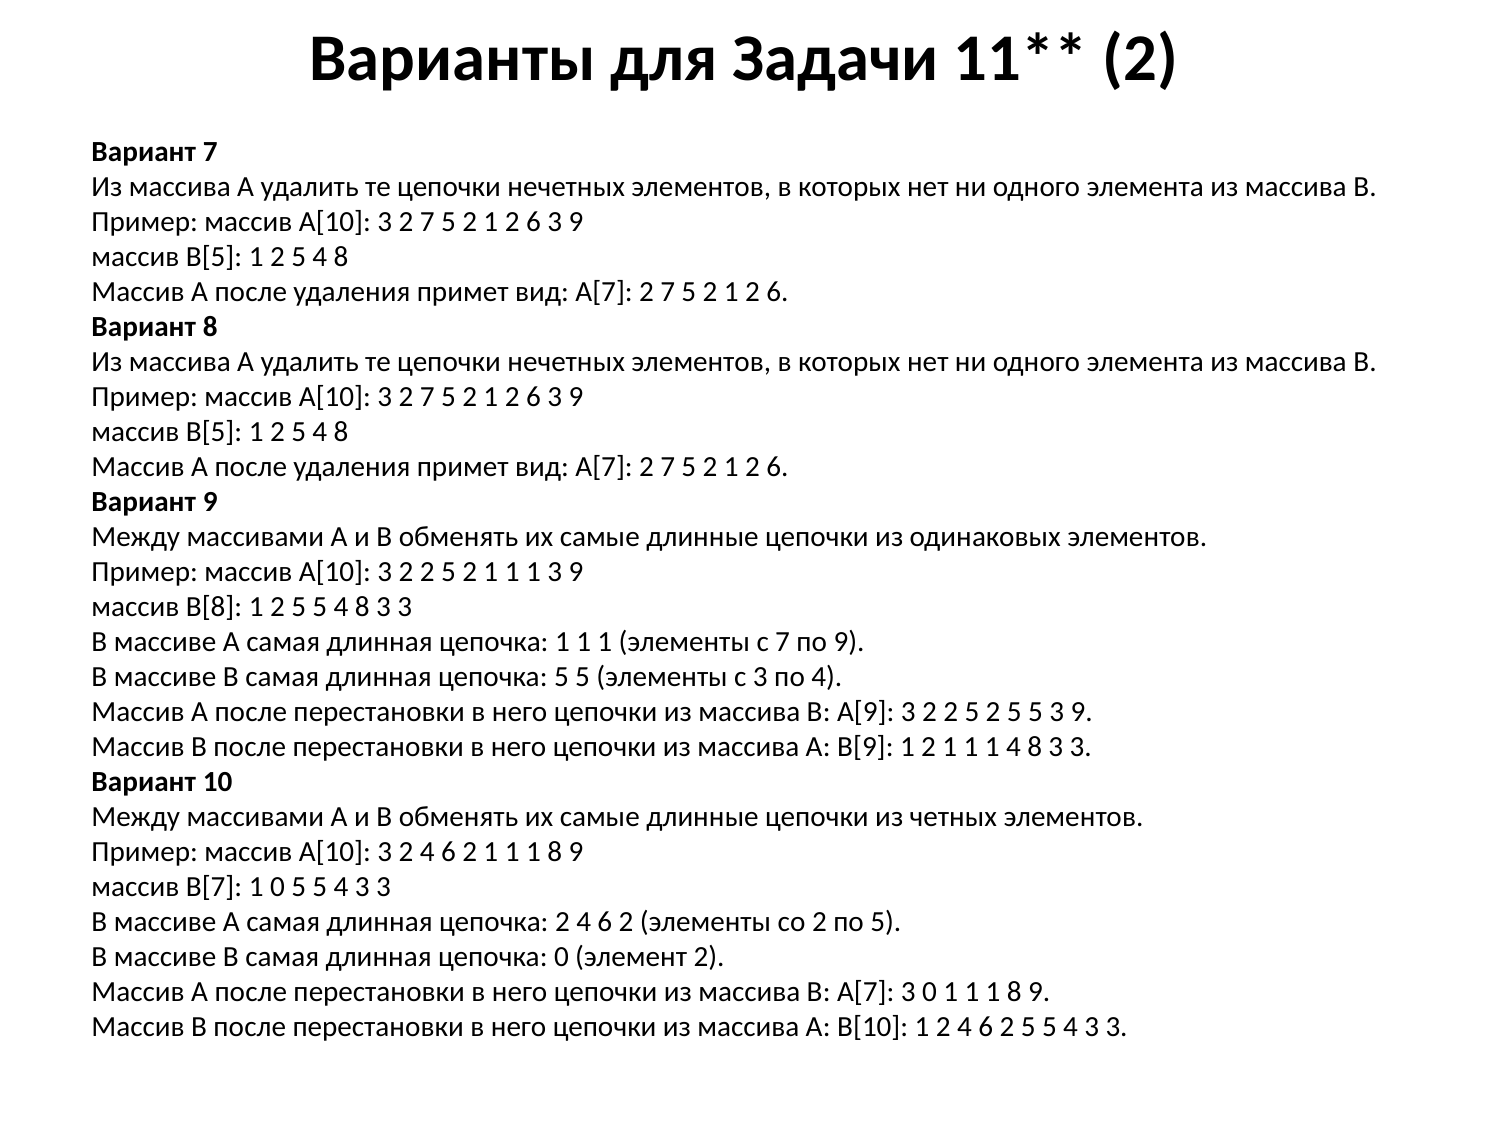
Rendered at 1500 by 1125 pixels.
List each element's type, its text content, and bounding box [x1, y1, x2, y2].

text_box Вариант 7 Из массива A удалить те цепочки нечетных элементов, в которых нет ни одного элемента из массива B. Пример: массив A[10]: 3 2 7 5 2 1 2 6 3 9 массив B[5]: 1 2 5 4 8 Массив A после удаления примет вид: A[7]: 2 7 5 2 1 2 6. Вариант 8 Из массива A удалить те цепочки нечетных элементов, в которых нет ни одного элемента из массива B. Пример: массив A[10]: 3 2 7 5 2 1 2 6 3 9 массив B[5]: 1 2 5 4 8 Массив A после удаления примет вид: A[7]: 2 7 5 2 1 2 6. Вариант 9 Между массивами A и B обменять их самые длинные цепочки из одинаковых элементов. Пример: массив A[10]: 3 2 2 5 2 1 1 1 3 9 массив B[8]: 1 2 5 5 4 8 3 3 В массиве A самая длинная цепочка: 1 1 1 (элементы с 7 по 9). В массиве B самая длинная цепочка: 5 5 (элементы с 3 по 4). Массив A после перестановки в него цепочки из массива B: A[9]: 3 2 2 5 2 5 5 3 9. Массив B после перестановки в него цепочки из массива A: B[9]: 1 2 1 1 1 4 8 3 3. Вариант 10 Между массивами A и B обменять их самые длинные цепочки из четных элементов. Пример: массив A[10]: 3 2 4 6 2 1 1 1 8 9 массив B[7]: 1 0 5 5 4 3 3 В массиве A самая длинная цепочка: 2 4 6 2 (элементы со 2 по 5). В массиве B самая длинная цепочка: 0 (элемент 2). Массив A после перестановки в него цепочки из массива B: A[7]: 3 0 1 1 1 8 9. Массив B после перестановки в него цепочки из массива A: B[10]: 1 2 4 6 2 5 5 4 3 3. [76, 125, 1412, 1050]
title Варианты для Задачи 11** (2) [29, 19, 1459, 88]
